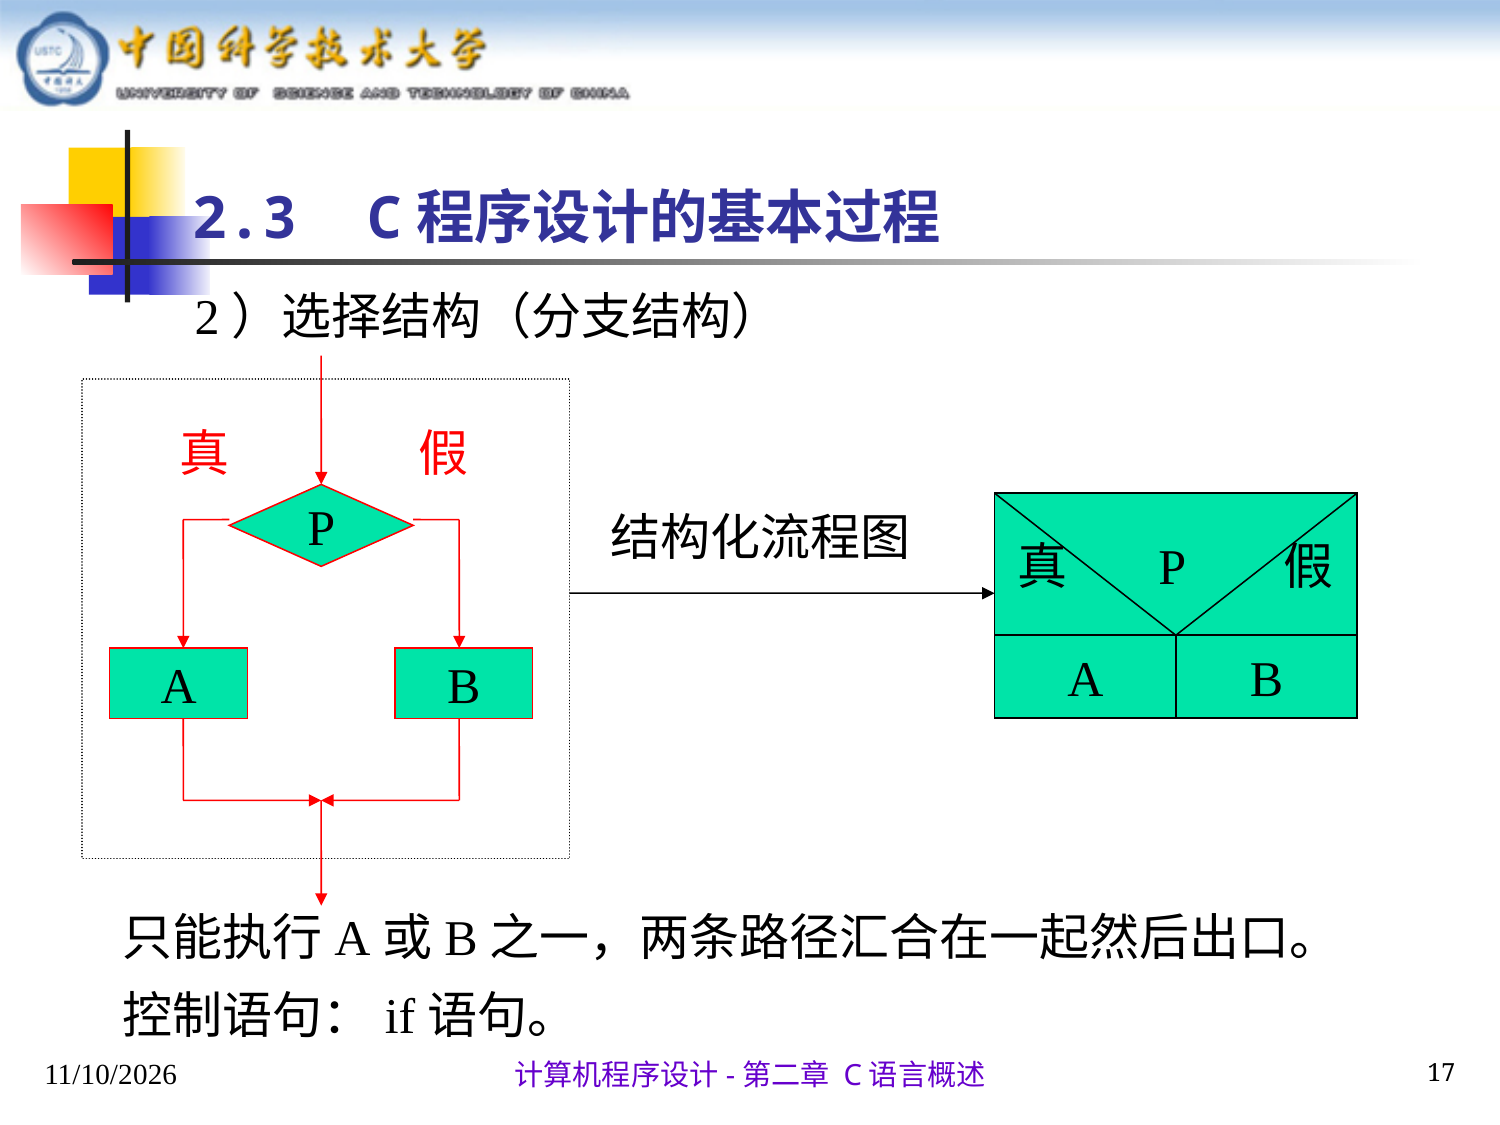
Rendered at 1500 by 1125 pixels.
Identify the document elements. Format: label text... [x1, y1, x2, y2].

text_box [569, 497, 995, 594]
text_box 只能执行A或B之一，两条路径汇合在一起然后出口。 [107, 898, 1358, 973]
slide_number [29, 1022, 219, 1099]
slide_number 17 [1281, 1022, 1471, 1099]
picture [0, 0, 1500, 111]
footer 计算机程序设计-第二章 C语言概述 [241, 1023, 1259, 1100]
text_box 2）选择结构（分支结构） [179, 276, 1268, 352]
text_box 2.3 C程序设计的基本过程 [177, 172, 956, 258]
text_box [994, 492, 1358, 719]
text_box 控制语句：if语句。 [108, 976, 1183, 1051]
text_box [81, 355, 570, 906]
